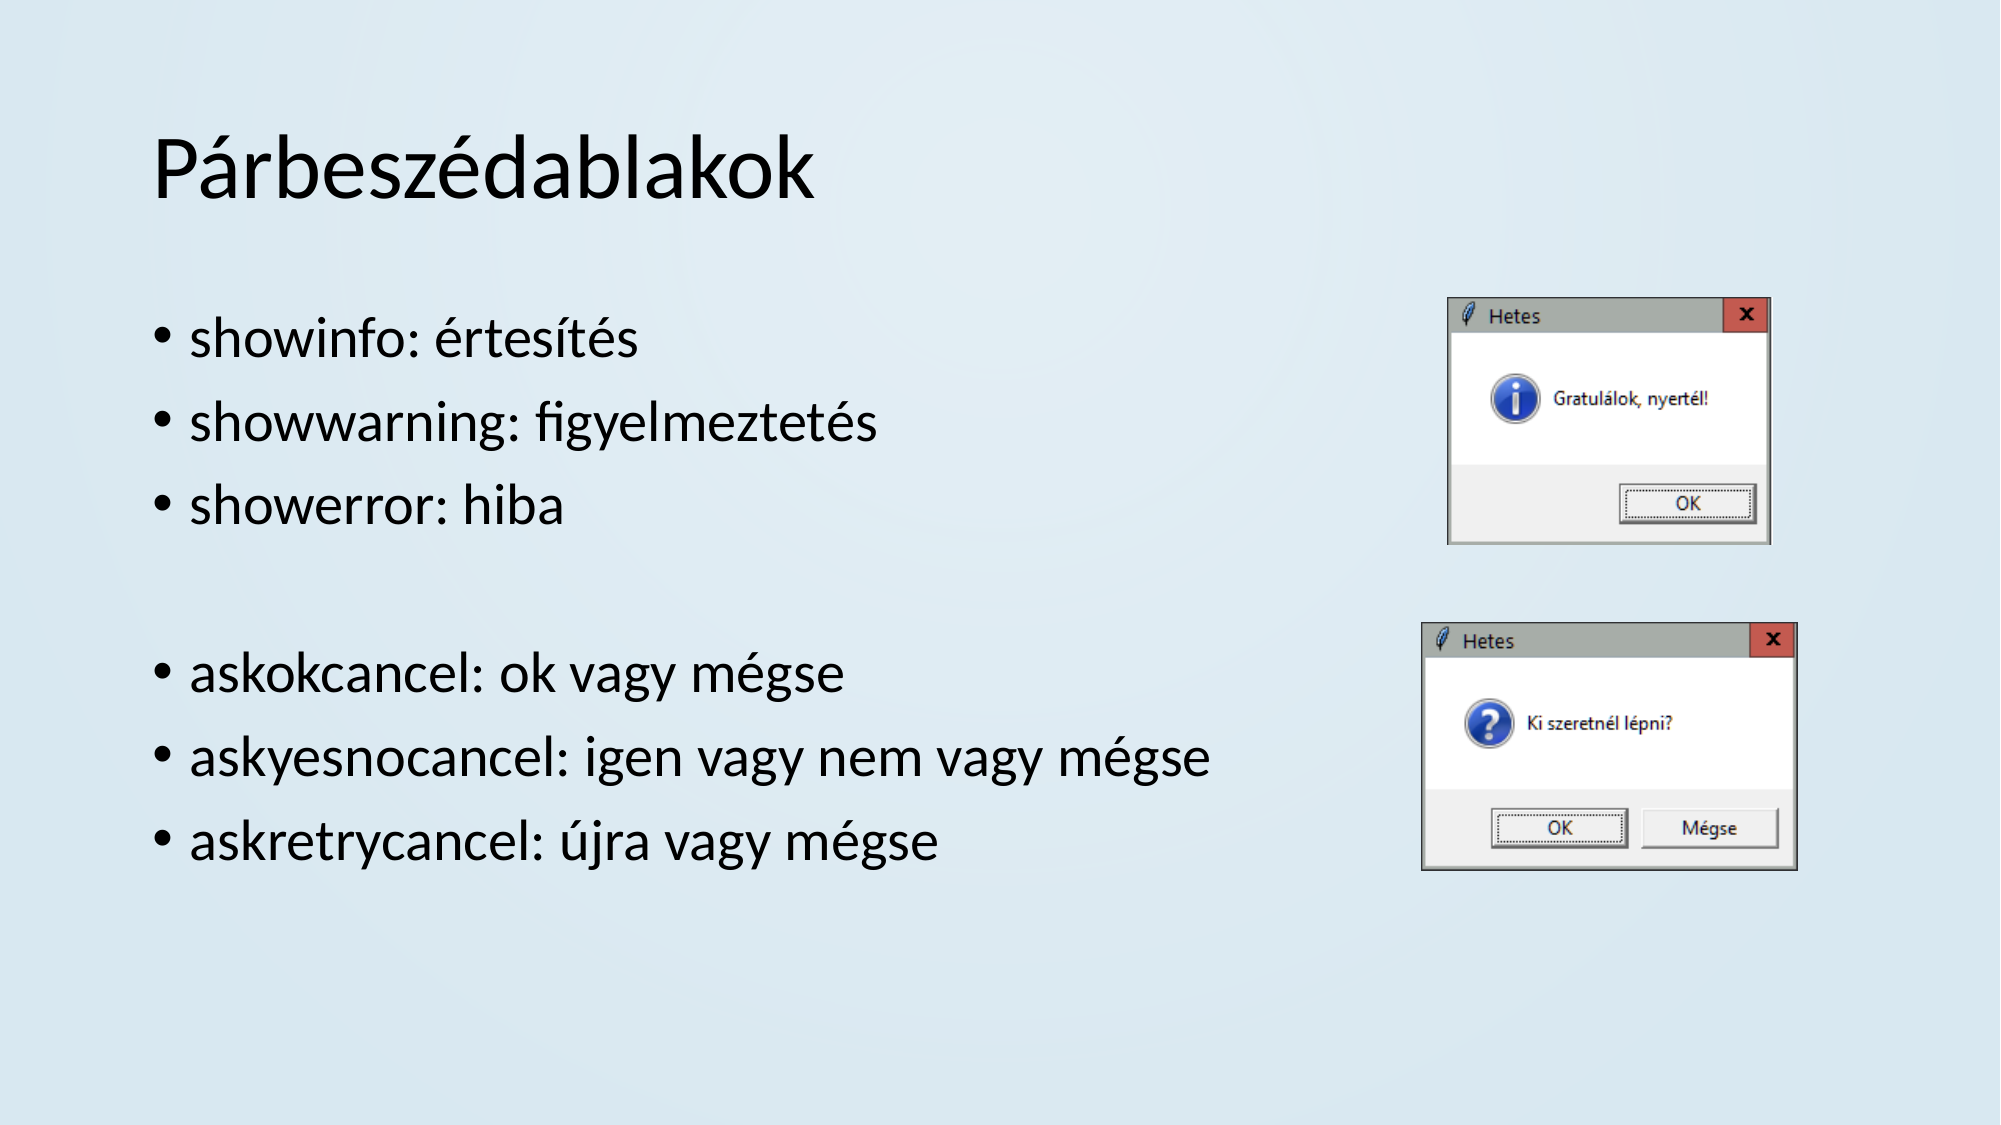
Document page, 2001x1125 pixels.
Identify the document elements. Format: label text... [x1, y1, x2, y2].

title Párbeszédablakok [137, 59, 1863, 278]
picture [1447, 297, 1773, 545]
list showinfo: értesítés showwarning: figyelmeztetés showerror: hiba askokcancel: ok vagy mégse askyesnocancel: igen vagy nem vagy mégse askretrycancel: újra vagy mégse [137, 299, 1863, 1014]
picture [1421, 622, 1798, 872]
